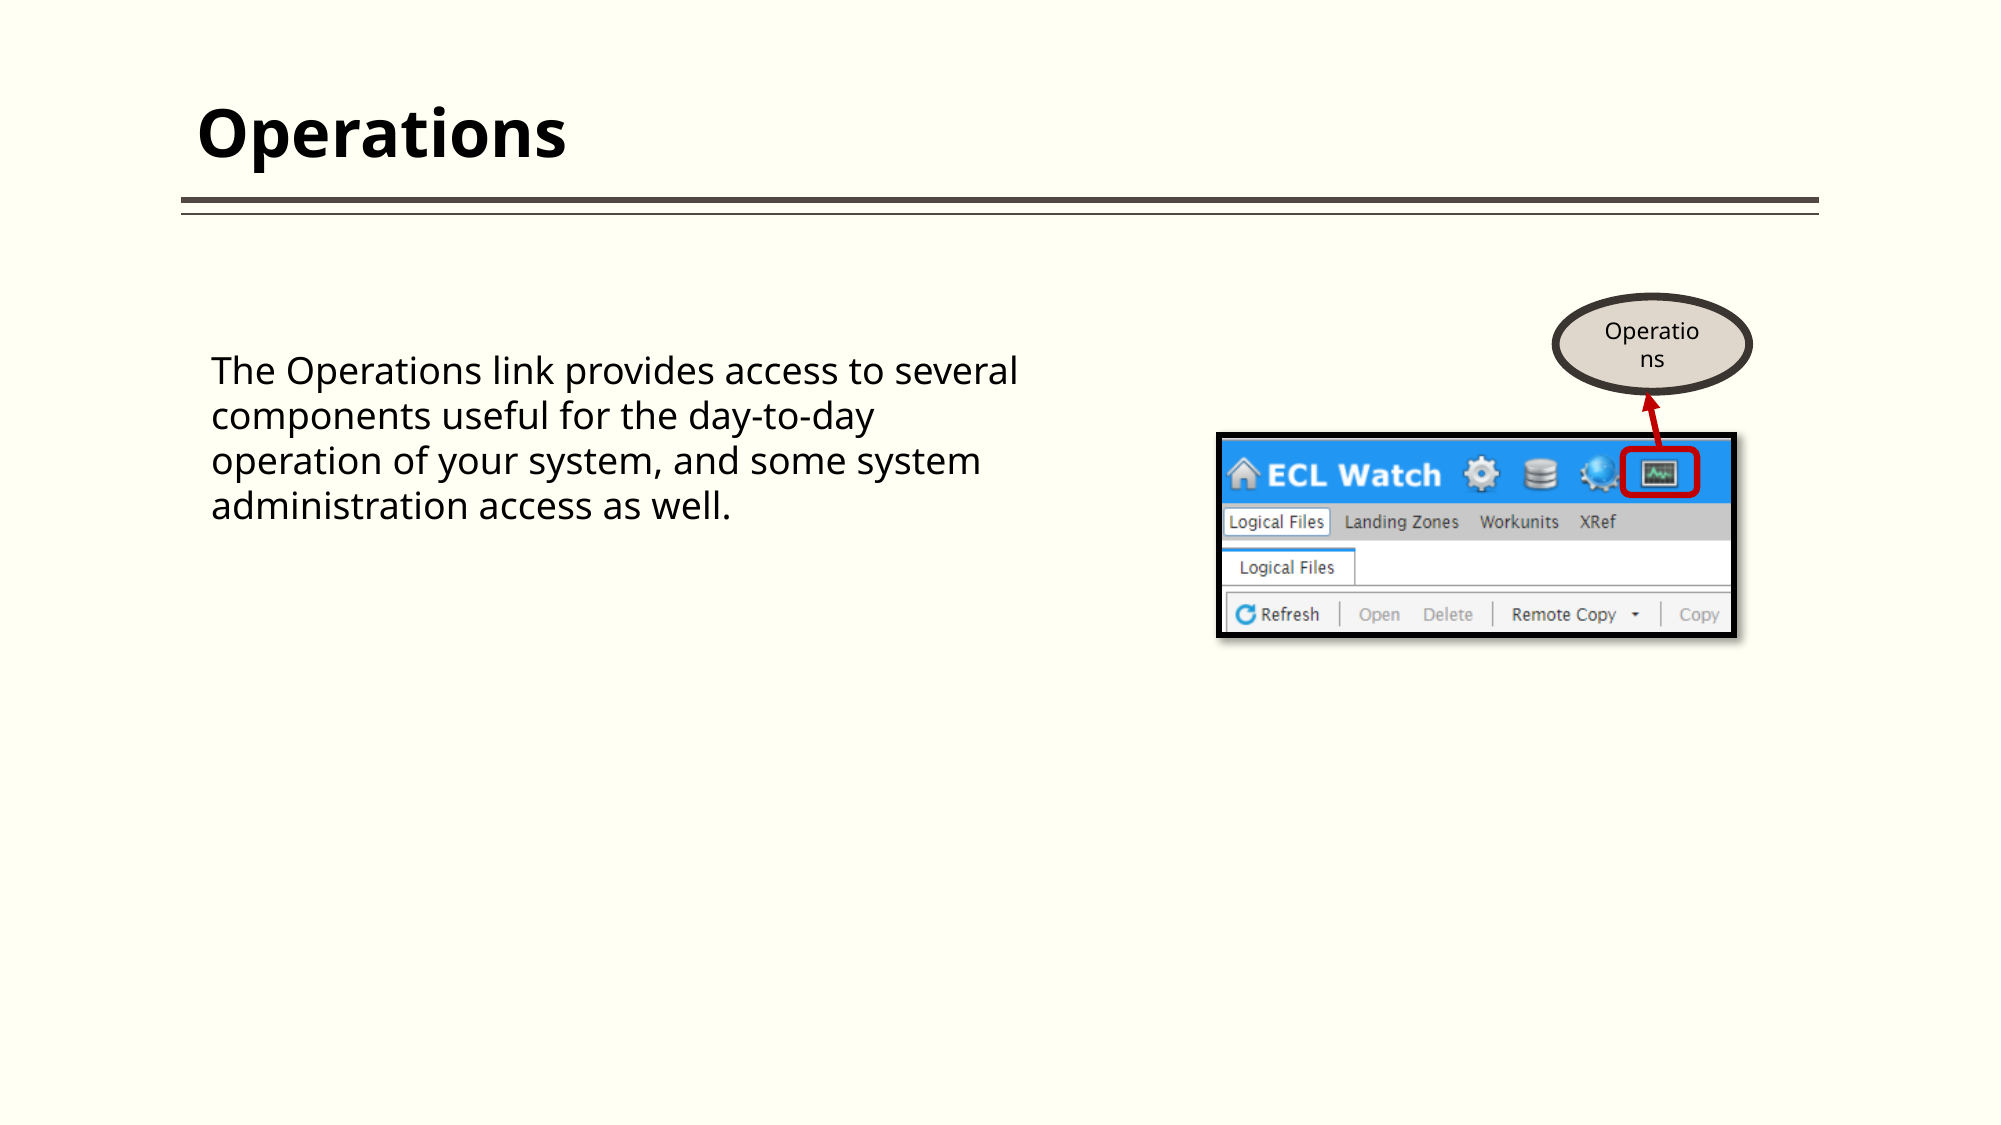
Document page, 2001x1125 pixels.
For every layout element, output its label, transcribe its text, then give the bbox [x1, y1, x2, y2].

picture [1222, 437, 1732, 632]
text_box Operations [196, 100, 1036, 174]
text_box The Operations link provides access to several components useful for the day-to-day operation of your system, and some system administration access as well. [196, 339, 1036, 535]
text_box Operations [1551, 292, 1754, 396]
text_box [1647, 391, 1660, 449]
